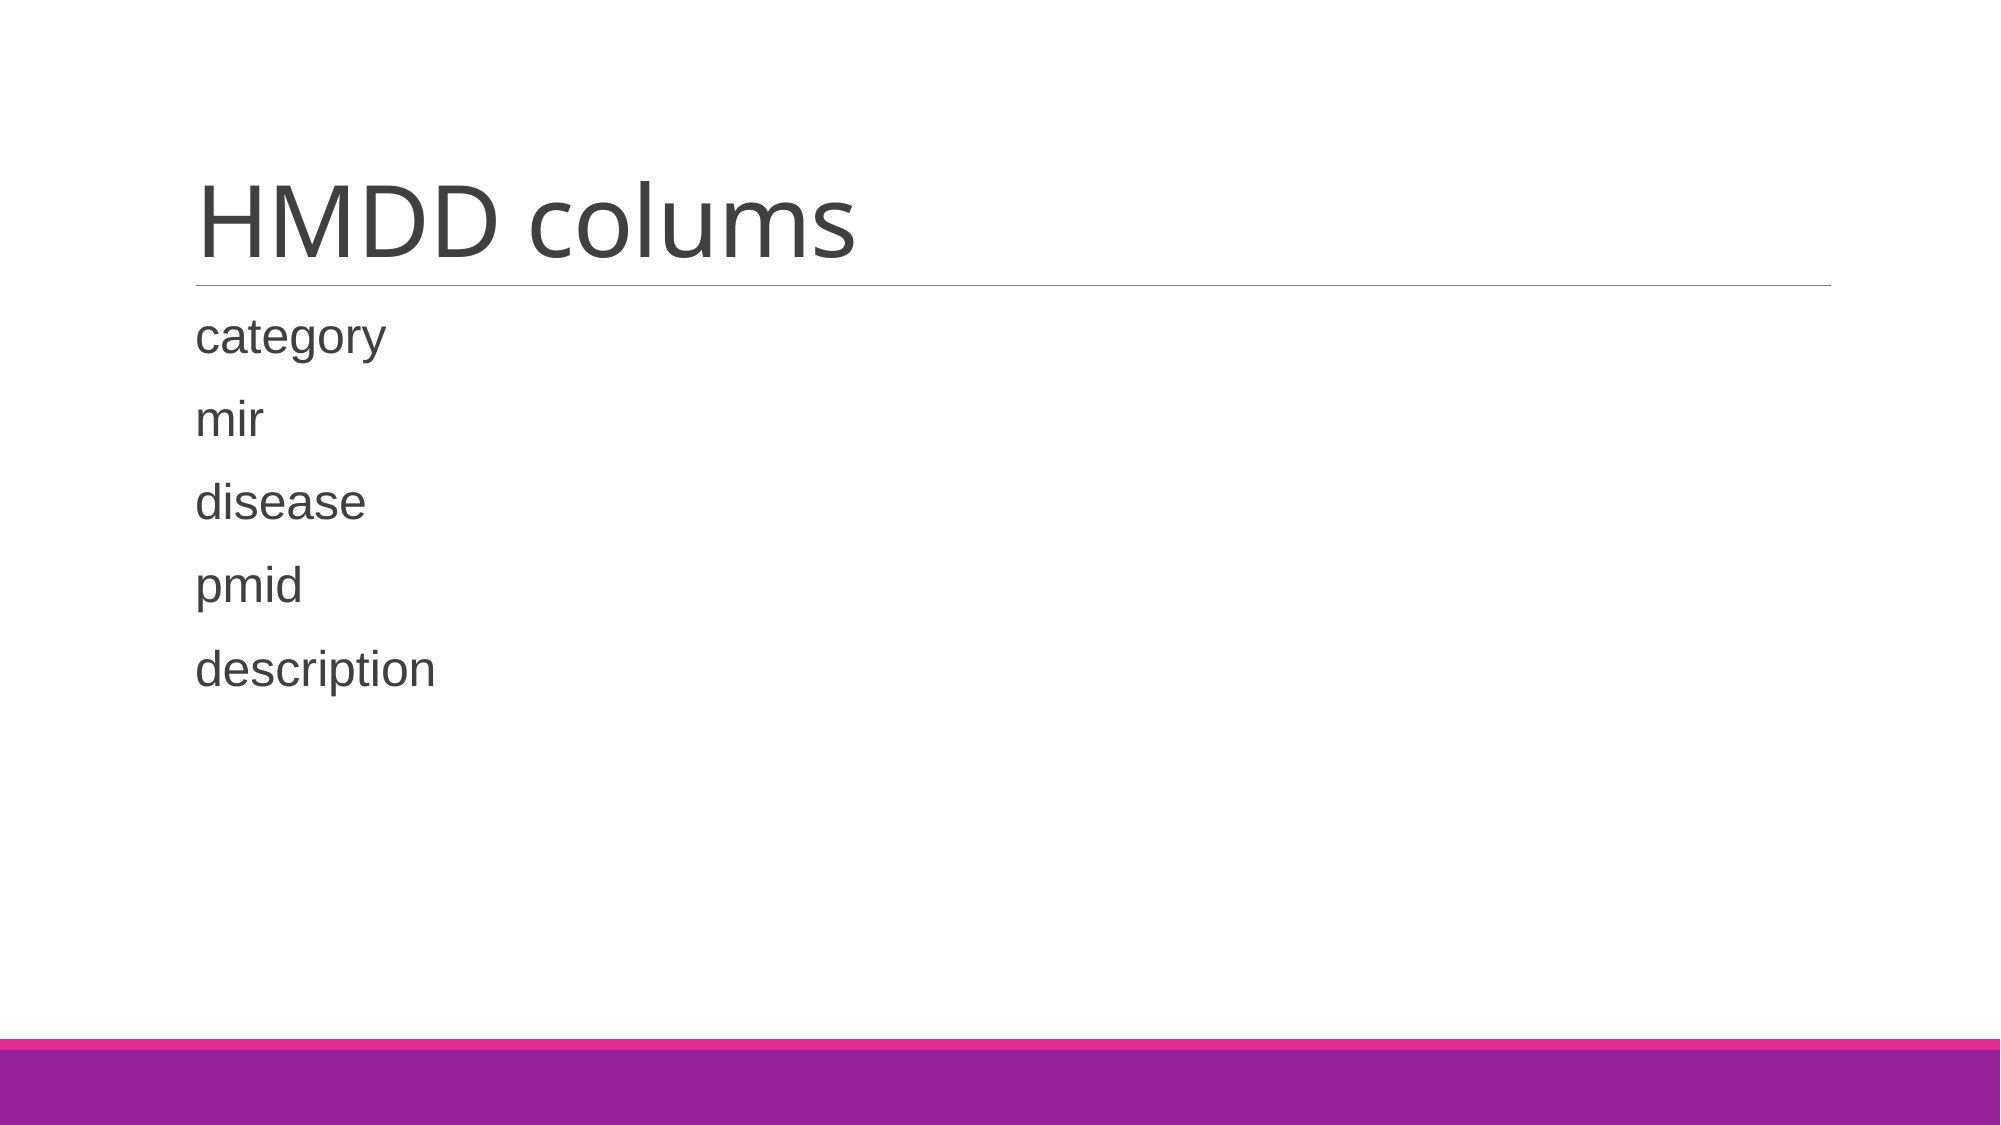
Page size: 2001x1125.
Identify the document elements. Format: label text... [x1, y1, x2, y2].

list category mir disease pmid description [180, 302, 990, 963]
title HMDD colums [180, 47, 1830, 285]
